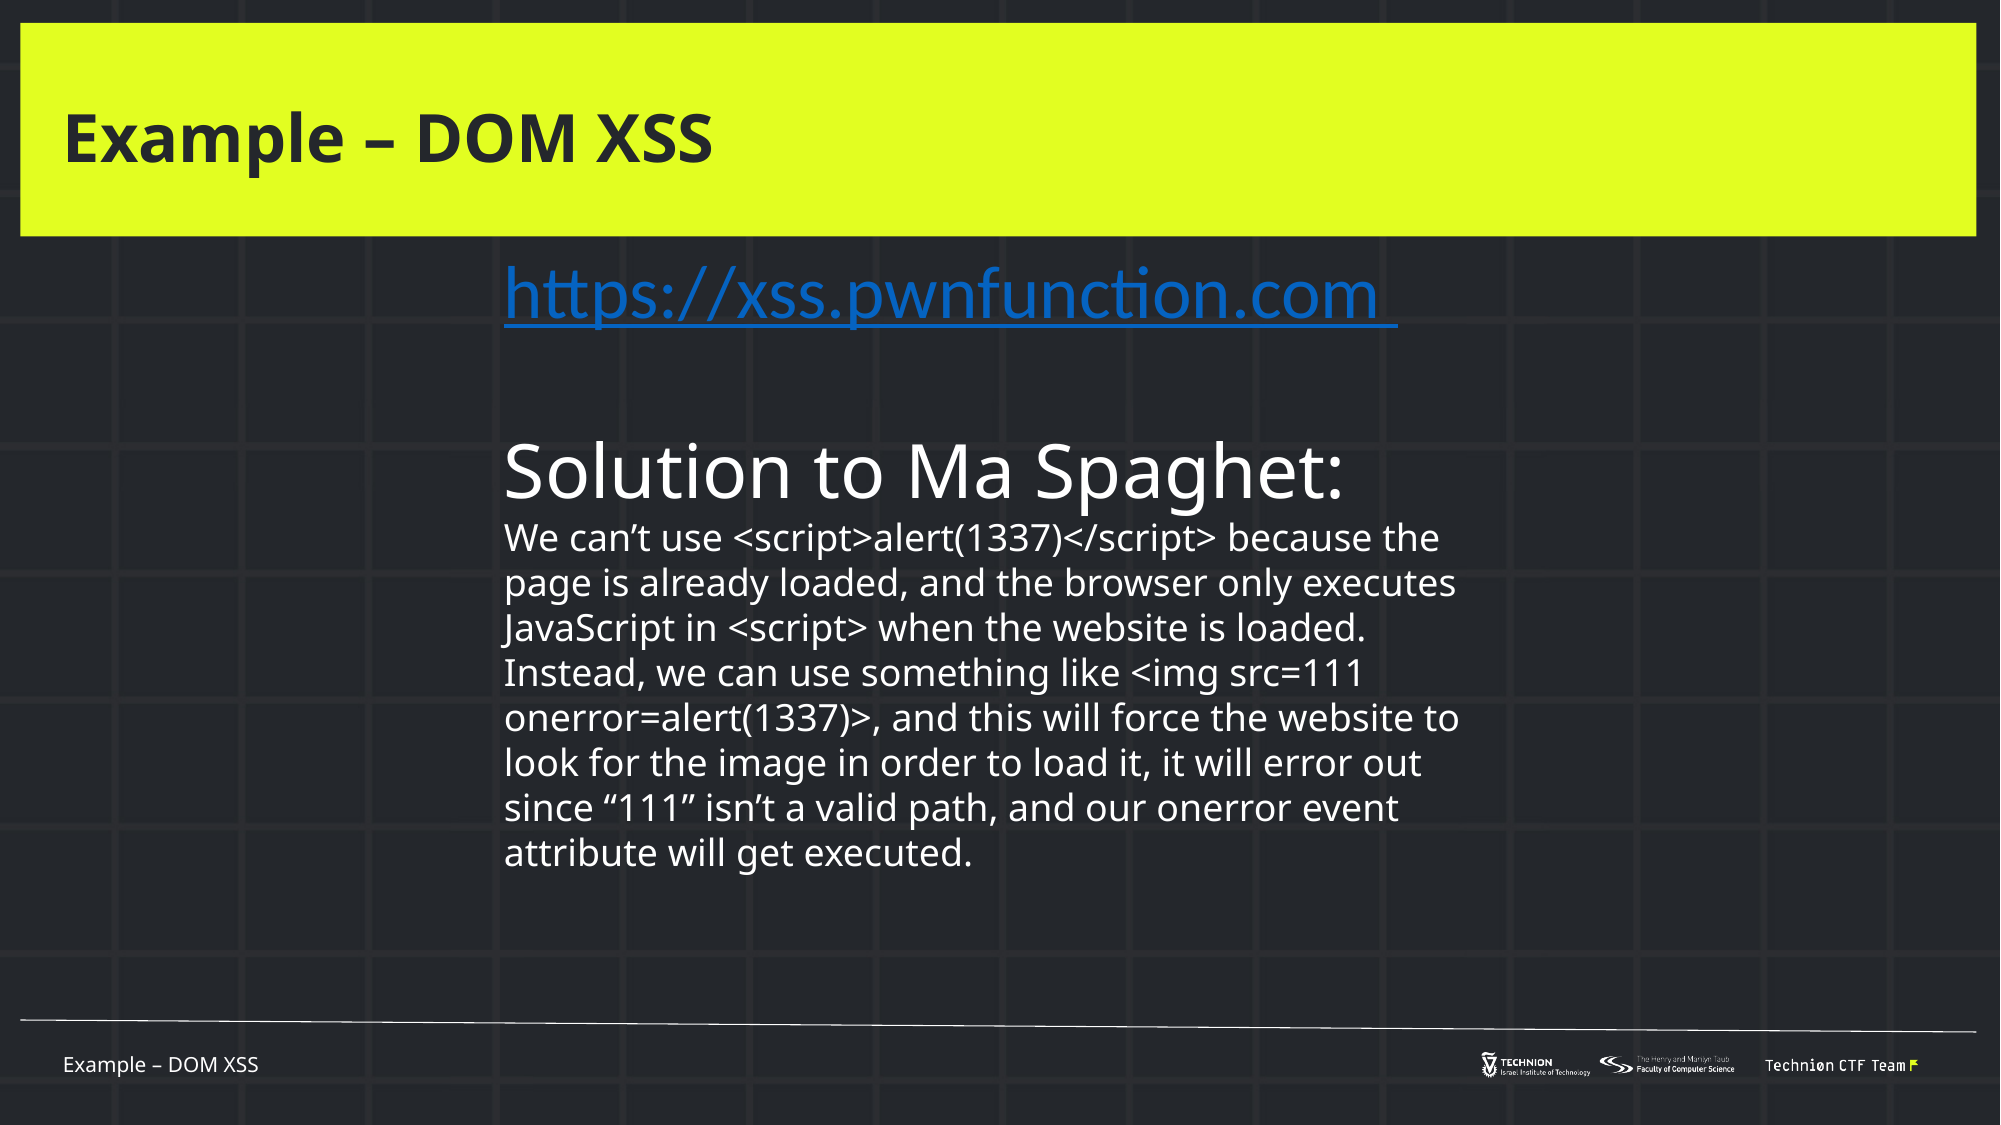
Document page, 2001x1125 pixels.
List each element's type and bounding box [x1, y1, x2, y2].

picture [0, 0, 2000, 1125]
text_box [20, 1019, 1977, 1032]
